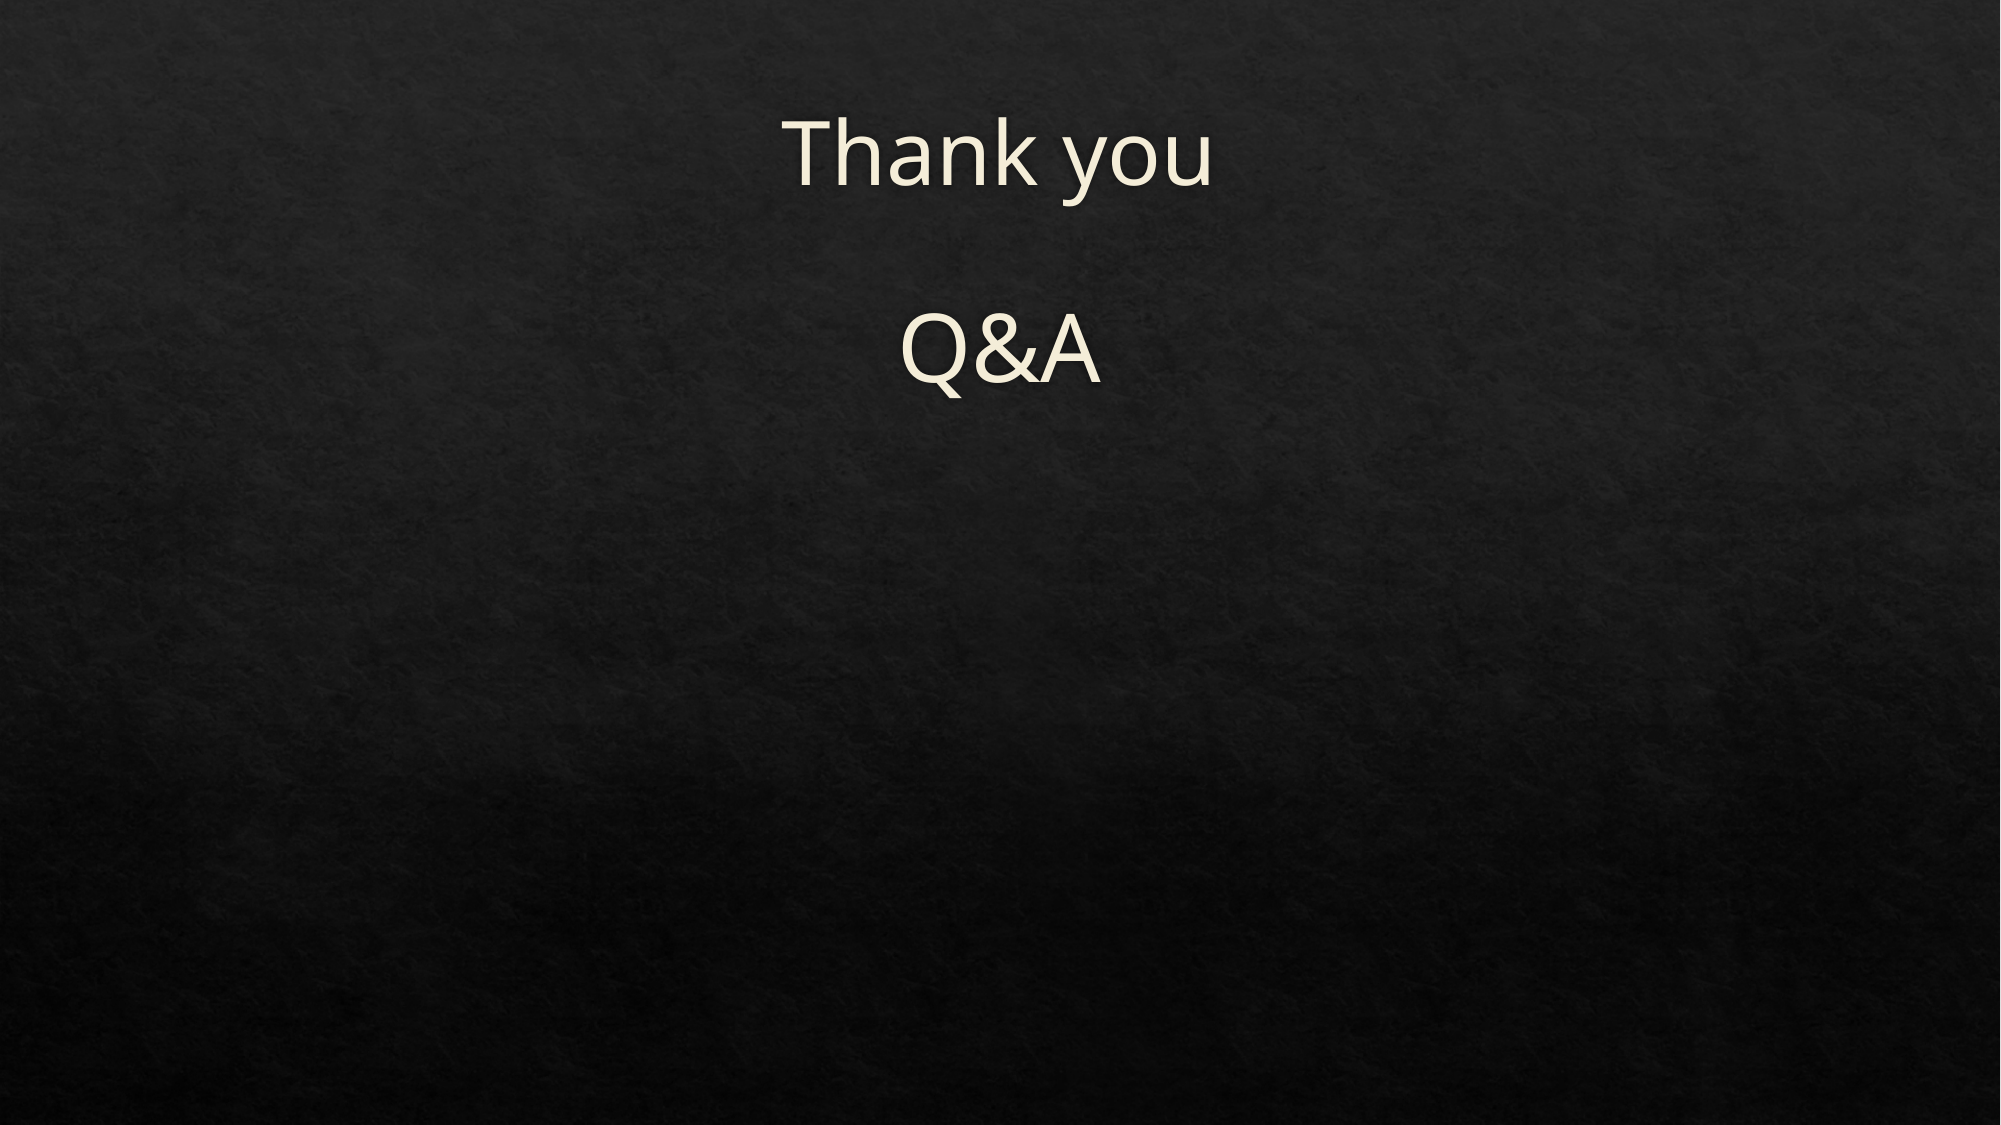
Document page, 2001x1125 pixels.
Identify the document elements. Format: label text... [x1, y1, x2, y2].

title Thank you Q&A [149, 99, 1849, 411]
